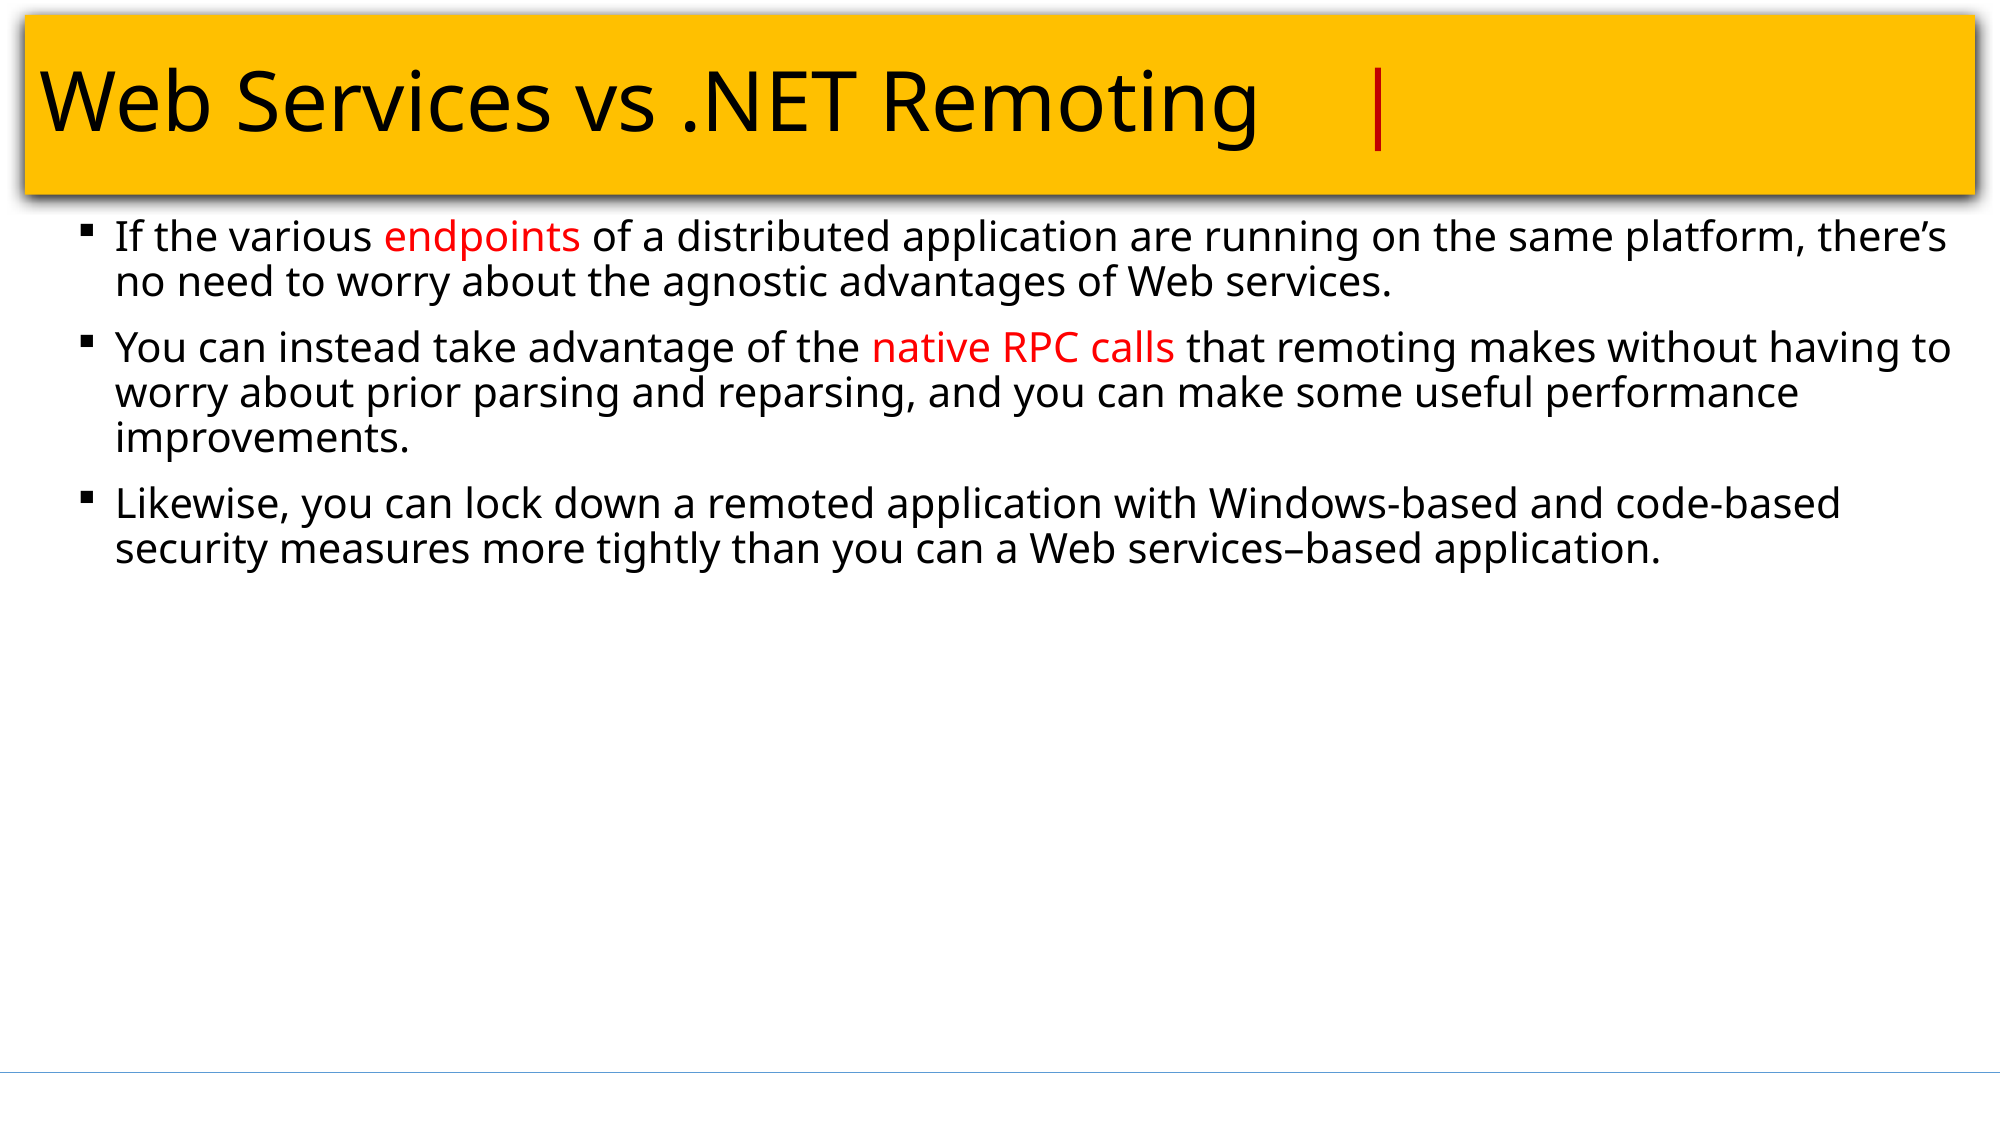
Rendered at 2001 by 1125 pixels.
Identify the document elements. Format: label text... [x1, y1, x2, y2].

list If the various endpoints of a distributed application are running on the same platform, there’s no need to worry about the agnostic advantages of Web services. You can instead take advantage of the native RPC calls that remoting makes without having to worry about prior parsing and reparsing, and you can make some useful performance improvements. Likewise, you can lock down a remoted application with Windows-based and code-based security measures more tightly than you can a Web services–based application. [24, 208, 1975, 1063]
title Web Services vs .NET Remoting | [24, 14, 1975, 195]
